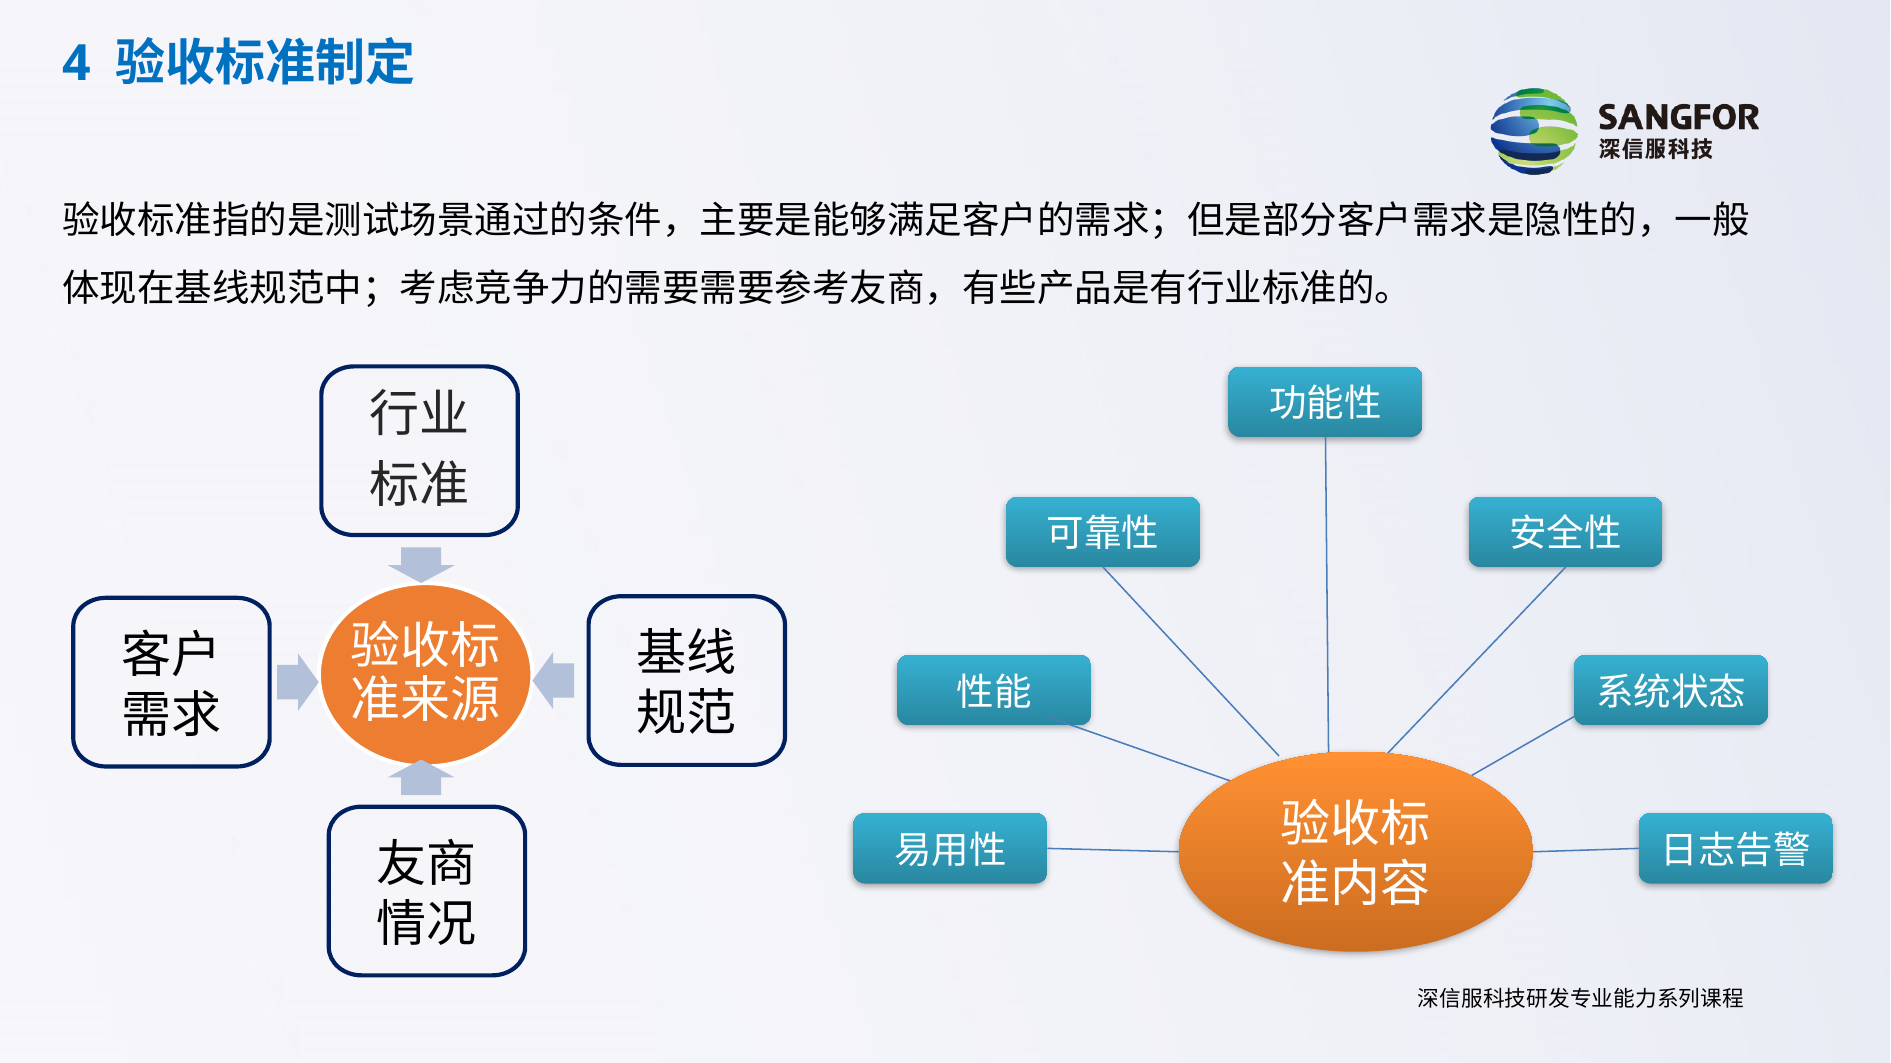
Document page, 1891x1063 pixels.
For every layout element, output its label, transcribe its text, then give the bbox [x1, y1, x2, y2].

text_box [853, 366, 1834, 952]
text_box 4 验收标准制定 [47, 23, 792, 99]
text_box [73, 366, 786, 976]
text_box [726, 367, 1891, 1013]
picture [0, 0, 1891, 1063]
text_box 验收标准指的是测试场景通过的条件，主要是能够满足客户的需求；但是部分客户需求是隐性的，一般体现在基线规范中；考虑竞争力的需要需要参考友商，有些产品是有行业标准的。 [47, 166, 1796, 317]
